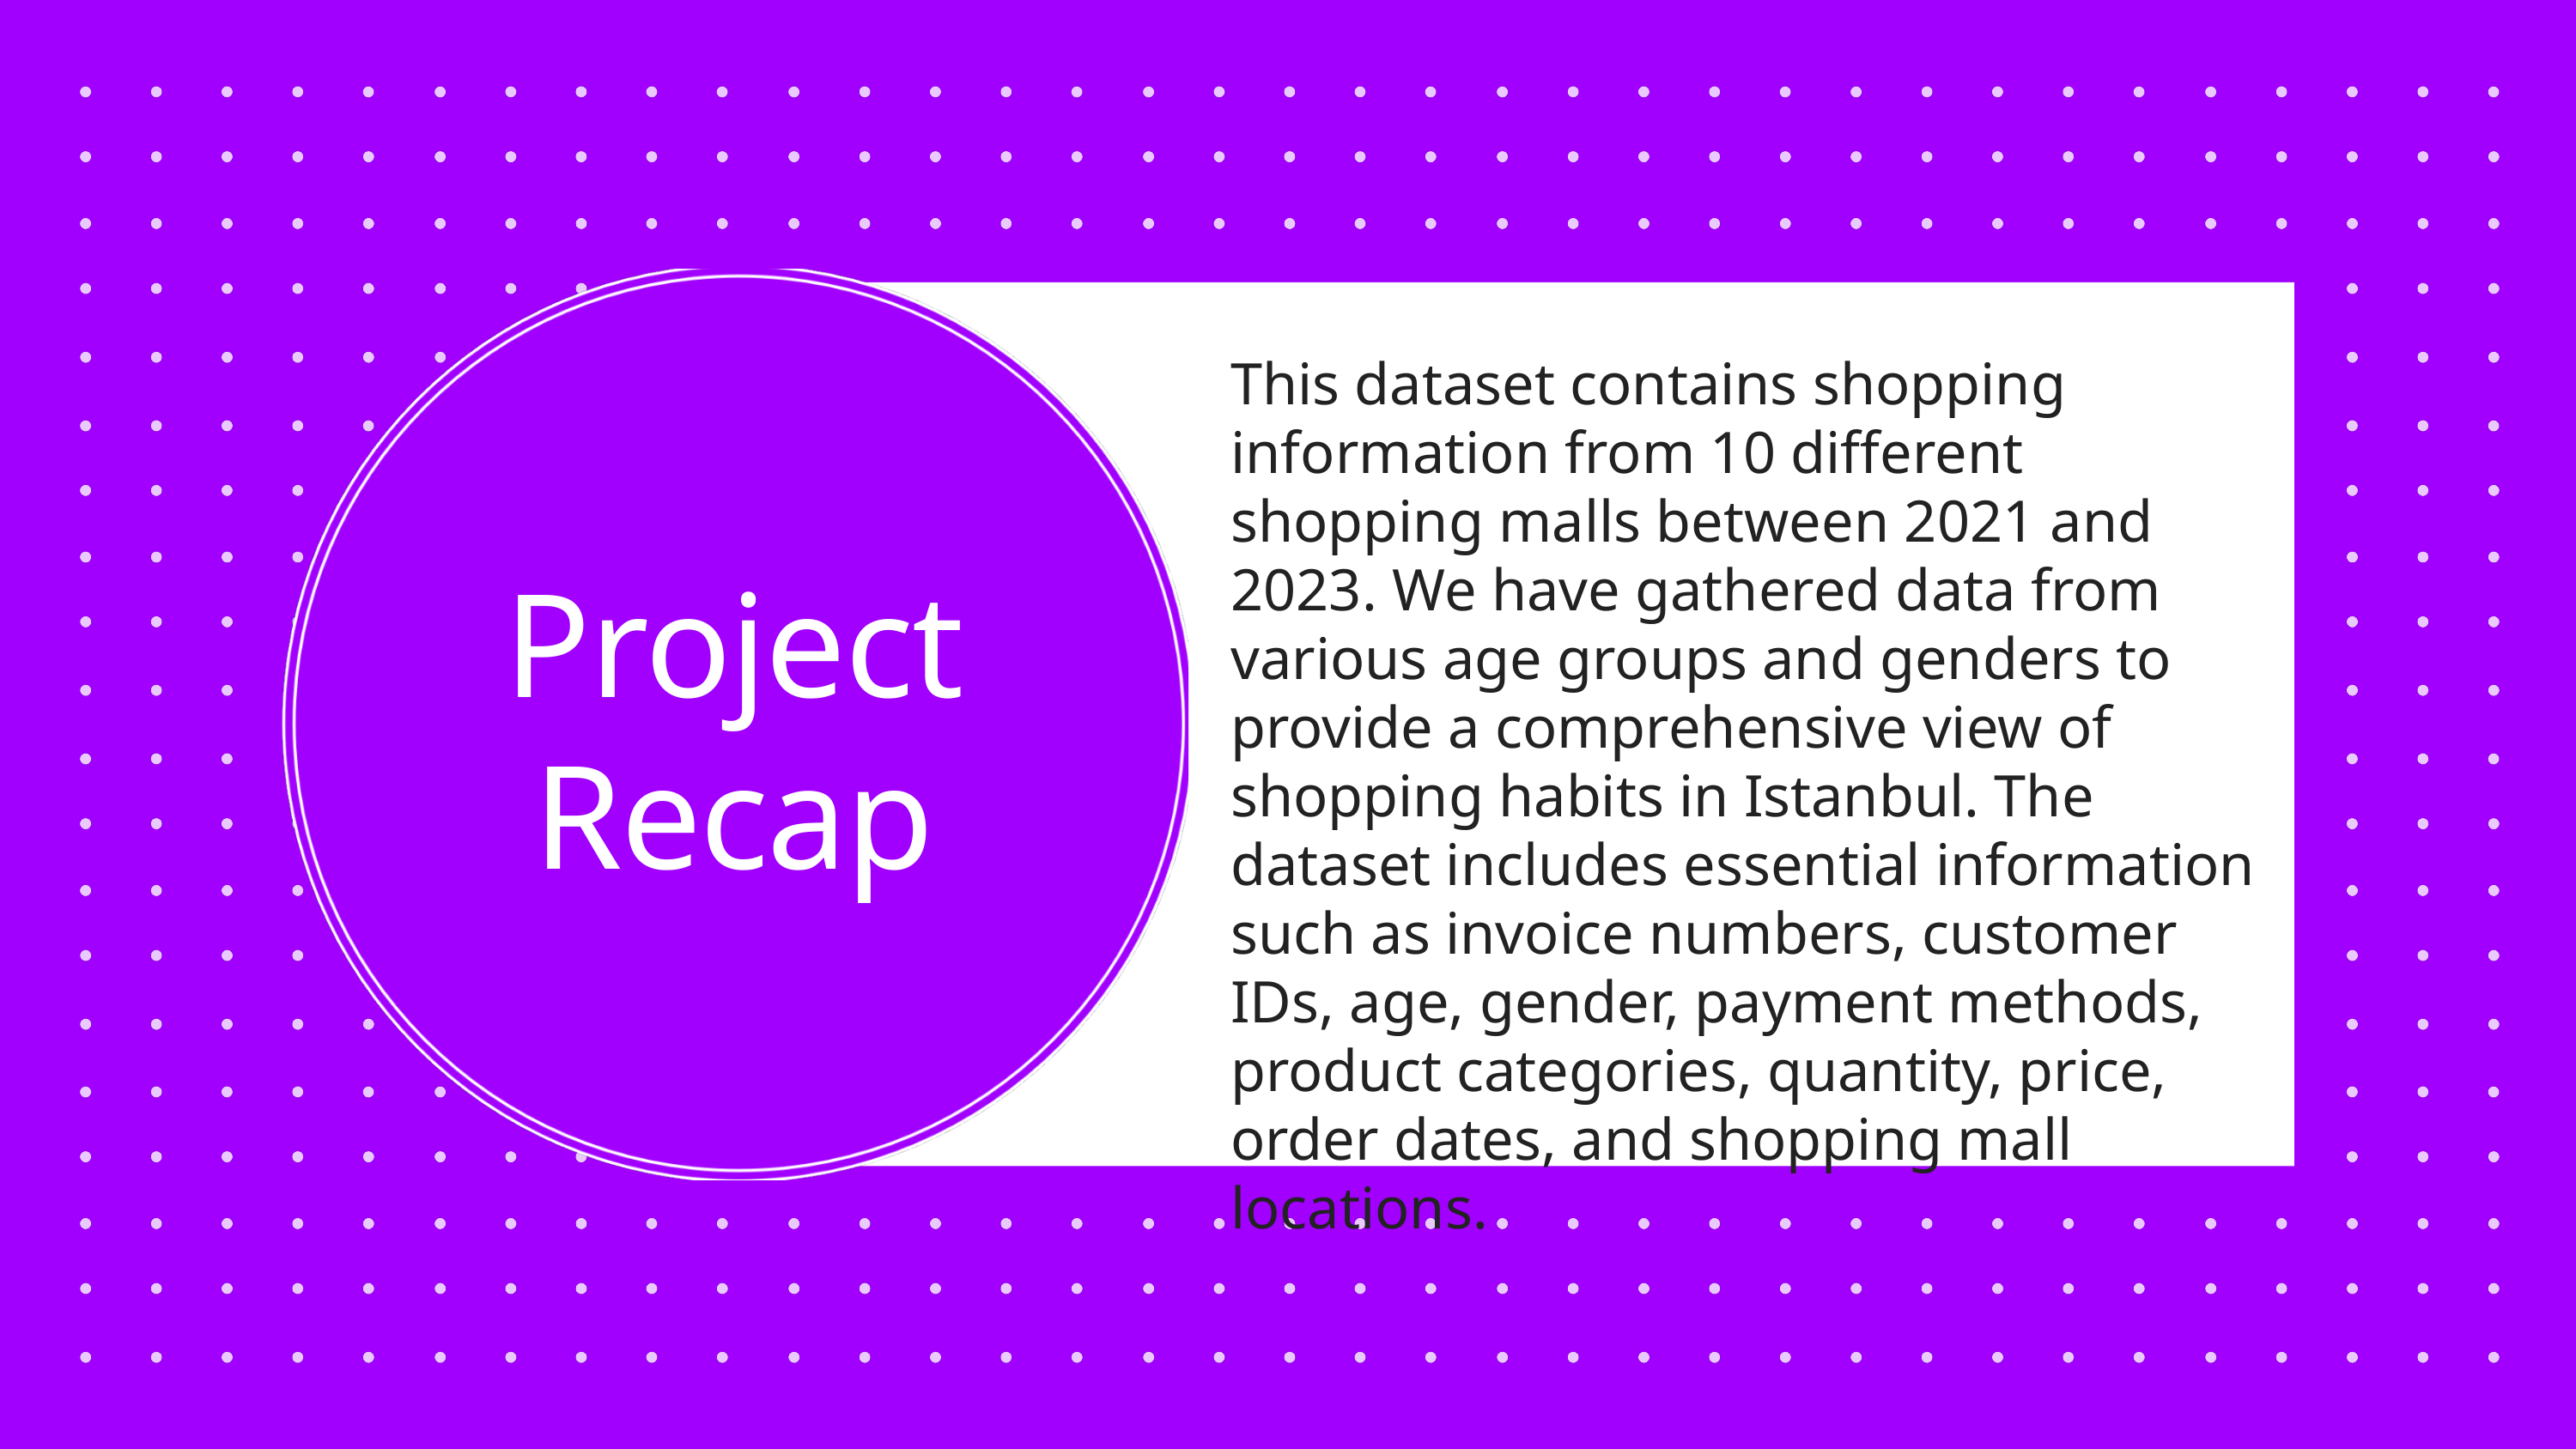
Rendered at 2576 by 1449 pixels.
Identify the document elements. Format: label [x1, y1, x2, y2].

picture [278, 268, 1189, 1180]
text_box [72, 82, 2504, 1367]
